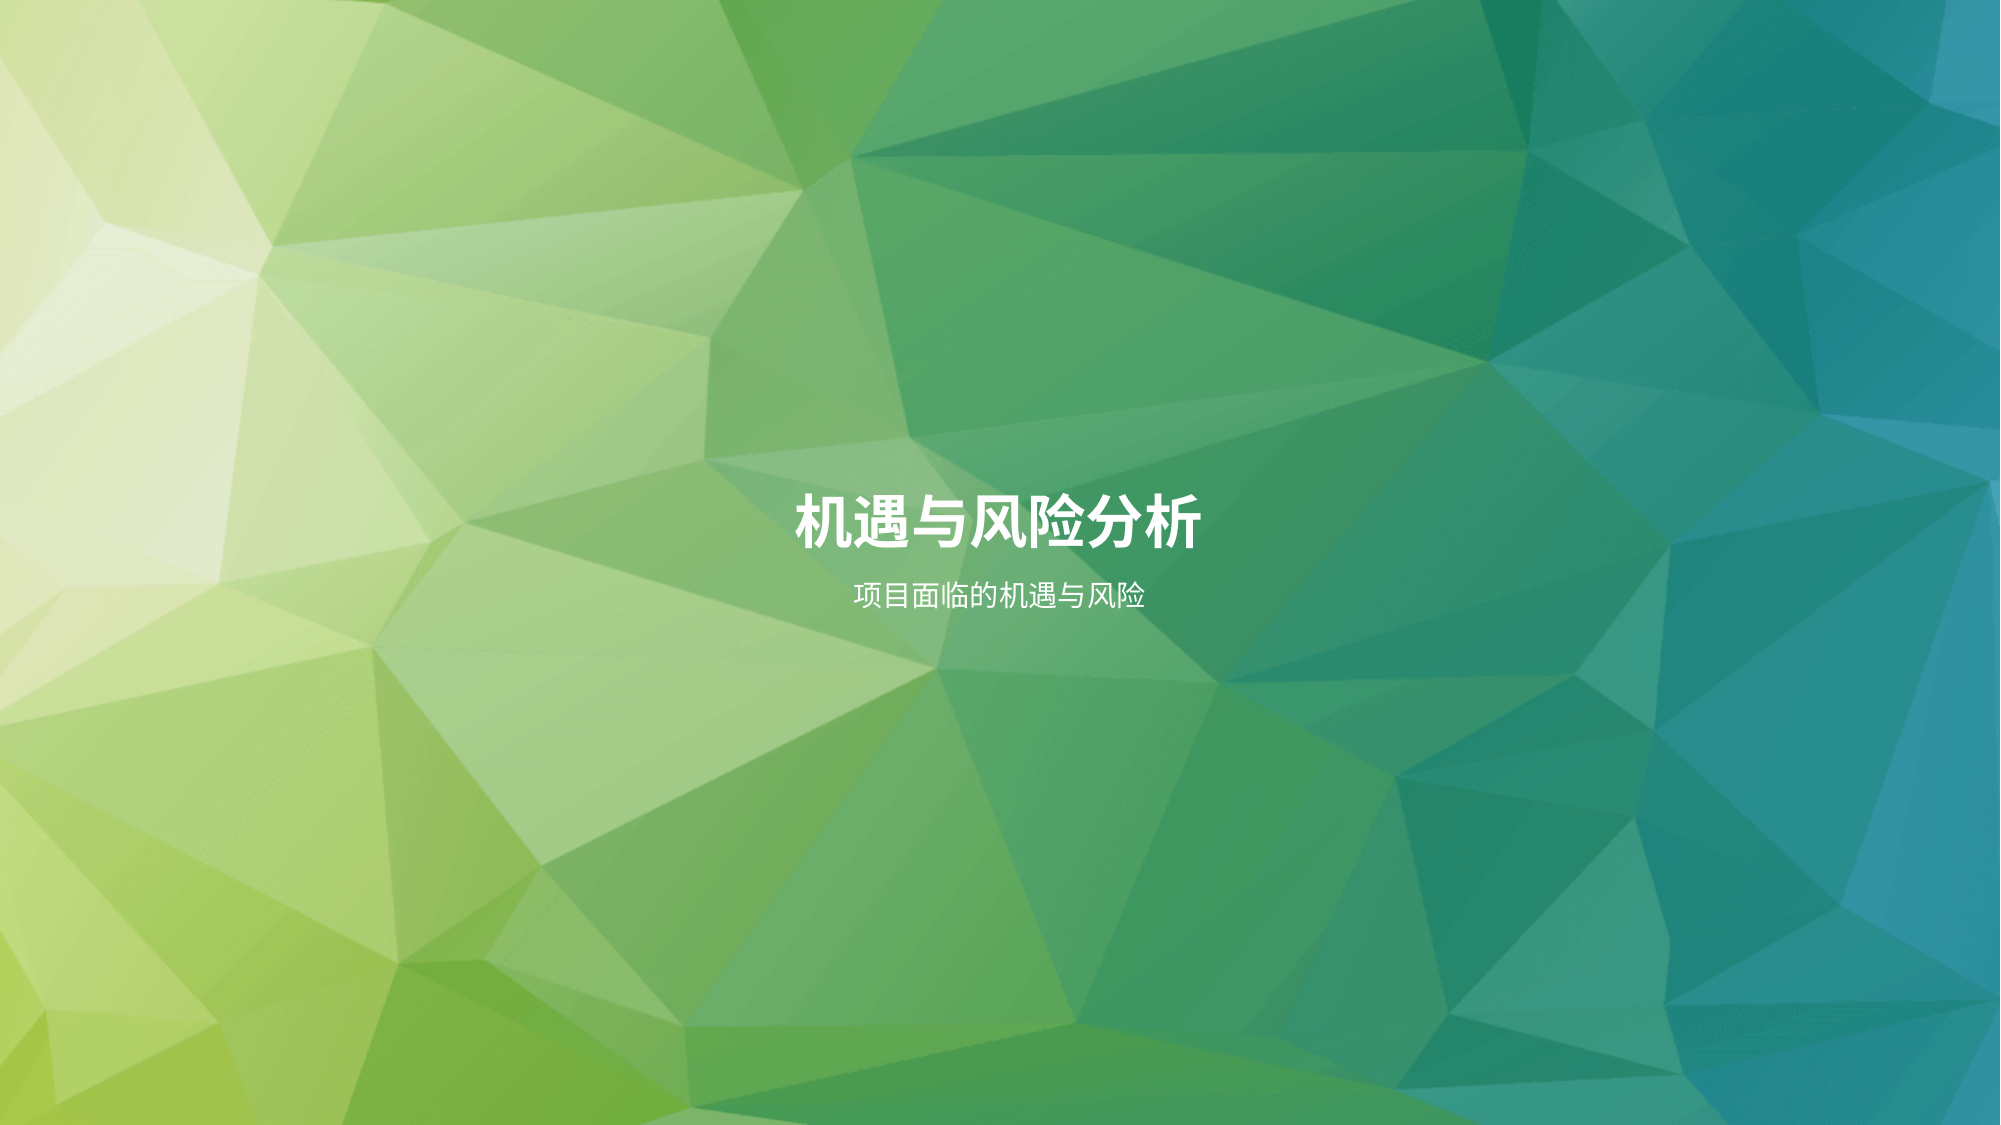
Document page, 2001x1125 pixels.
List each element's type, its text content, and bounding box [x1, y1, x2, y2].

list 项目面临的机遇与风险 [553, 562, 1446, 1007]
title 机遇与风险分析 [552, 400, 1445, 563]
picture [0, 0, 2000, 1125]
